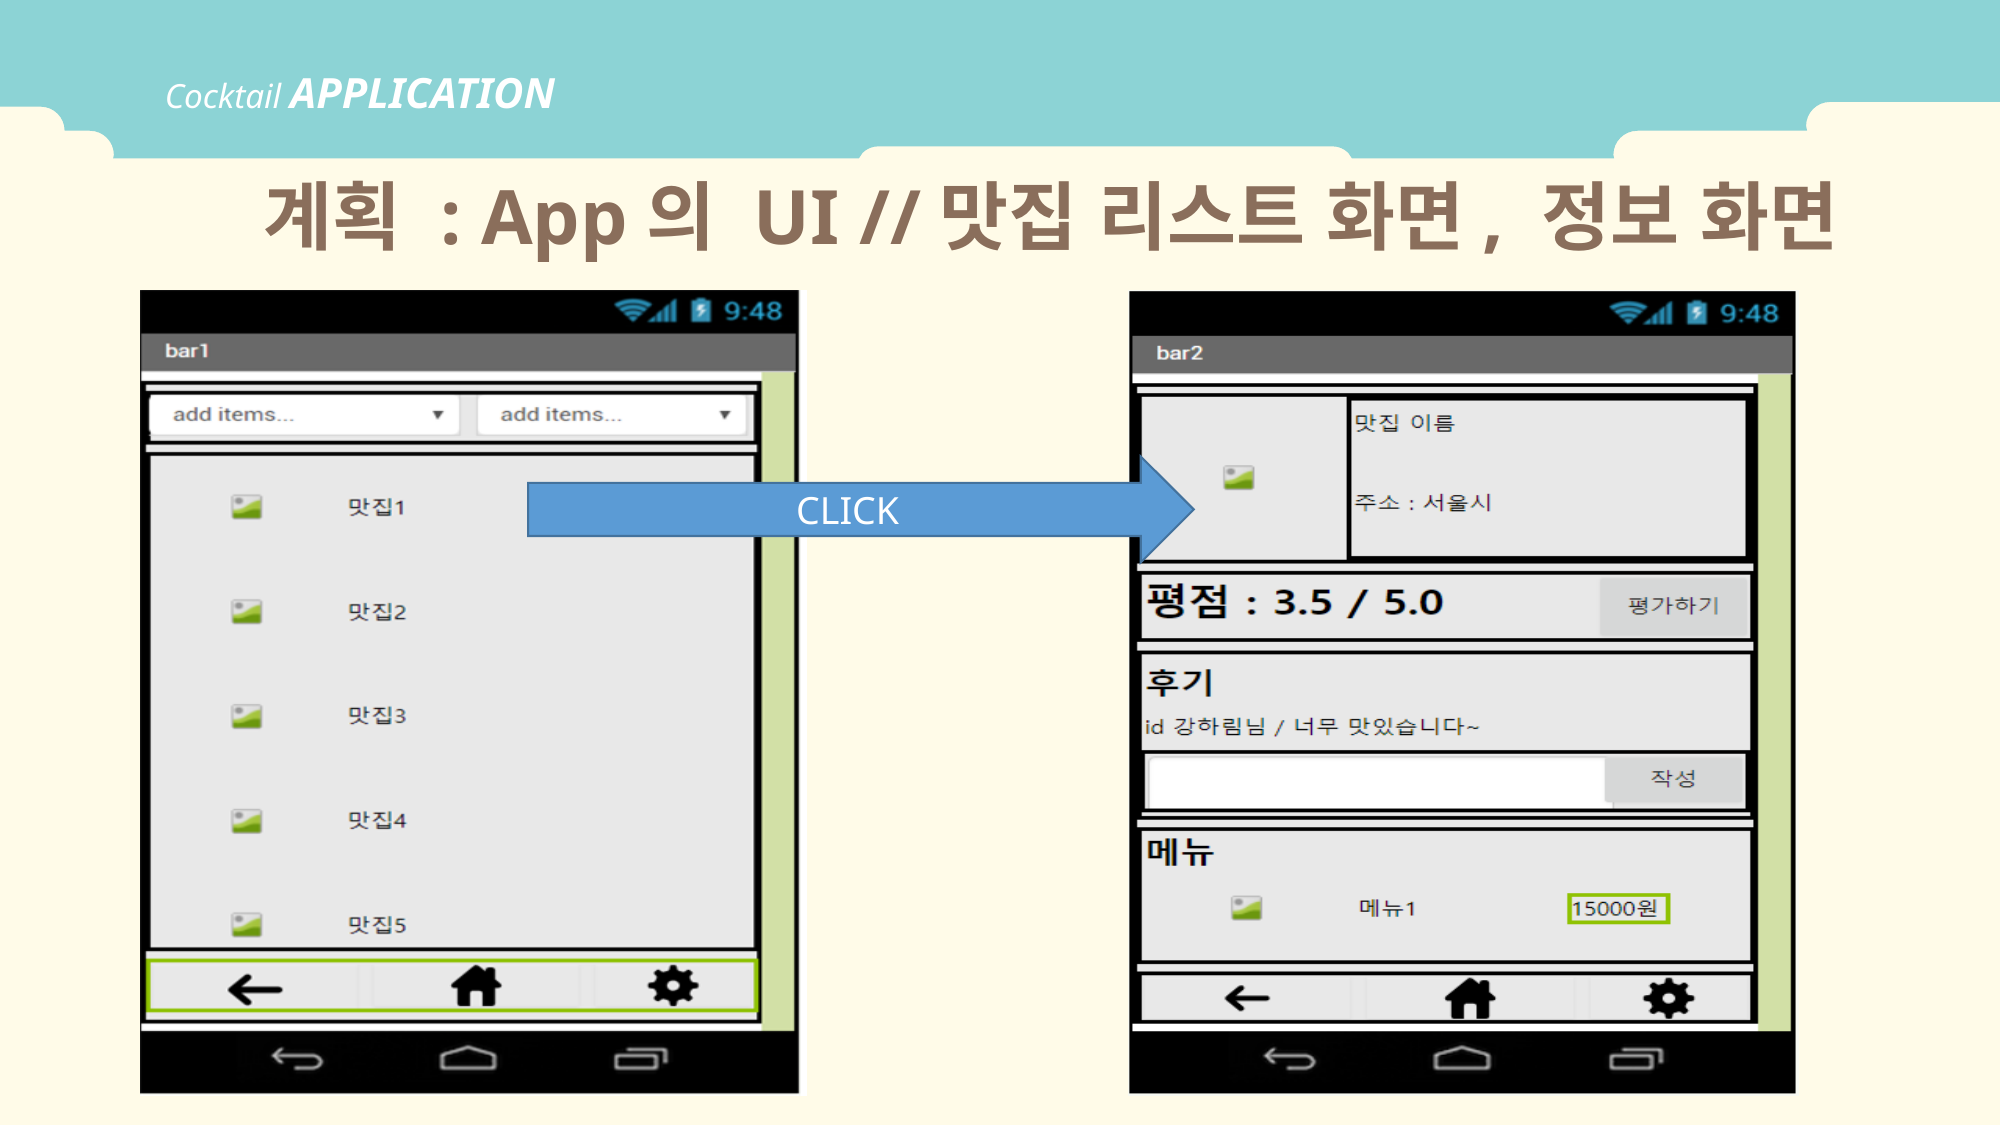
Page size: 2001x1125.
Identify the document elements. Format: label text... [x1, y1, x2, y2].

text_box 계획 : App의 UI //맛집 리스트 화면, 정보 화면 [248, 162, 1882, 268]
picture [1128, 290, 1799, 1096]
text_box Cocktail APPLICATION [0, 0, 2000, 160]
text_box CLICK [807, 481, 1128, 538]
picture [140, 290, 807, 1096]
